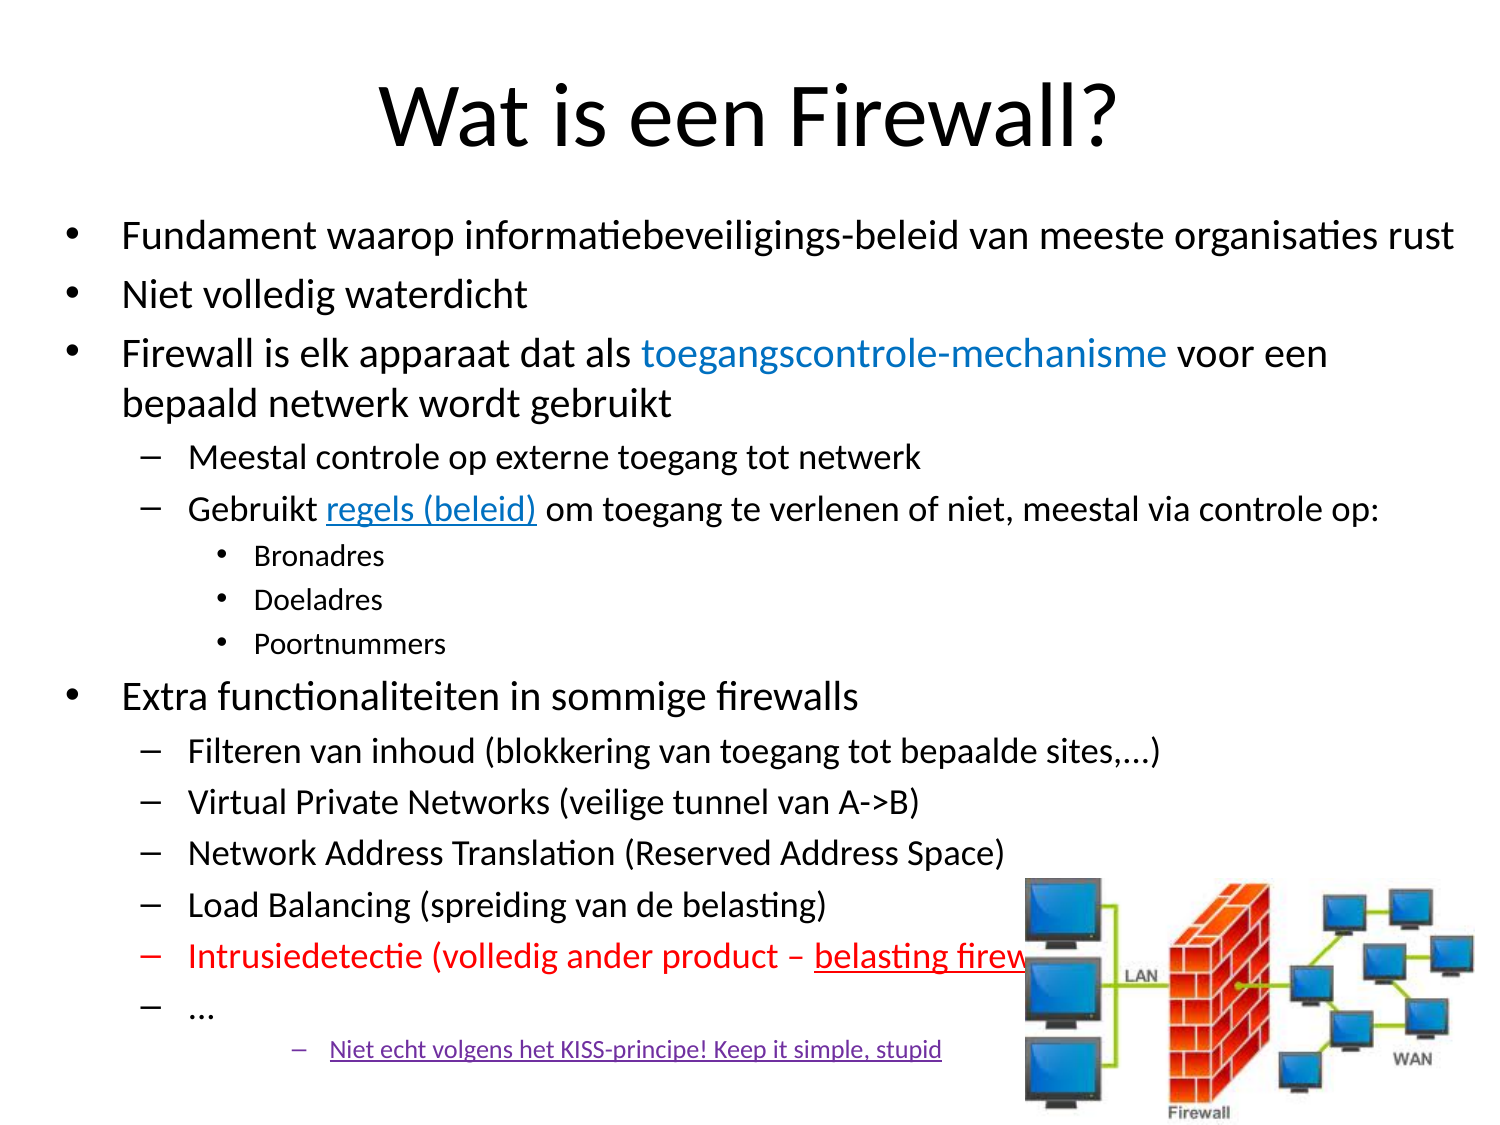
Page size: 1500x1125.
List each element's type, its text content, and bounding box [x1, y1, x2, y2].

picture [1024, 878, 1476, 1125]
list Fundament waarop informatiebeveiligings-beleid van meeste organisaties rust Niet volledig waterdicht Firewall is elk apparaat dat als toegangscontrole-mechanisme voor een bepaald netwerk wordt gebruikt Meestal controle op externe toegang tot netwerk Gebruikt regels (beleid) om toegang te verlenen of niet, meestal via controle op: Bronadres Doeladres Poortnummers Extra functionaliteiten in sommige firewalls Filteren van inhoud (blokkering van toegang tot bepaalde sites,...) Virtual Private Networks (veilige tunnel van A->B) Network Address Translation (Reserved Address Space) Load Balancing (spreiding van de belasting) Intrusiedetectie (volledig ander product – belasting firewall?) ... Niet echt volgens het KISS-principe! Keep it simple, stupid [50, 200, 1475, 1088]
title Wat is een Firewall? [75, 45, 1425, 175]
